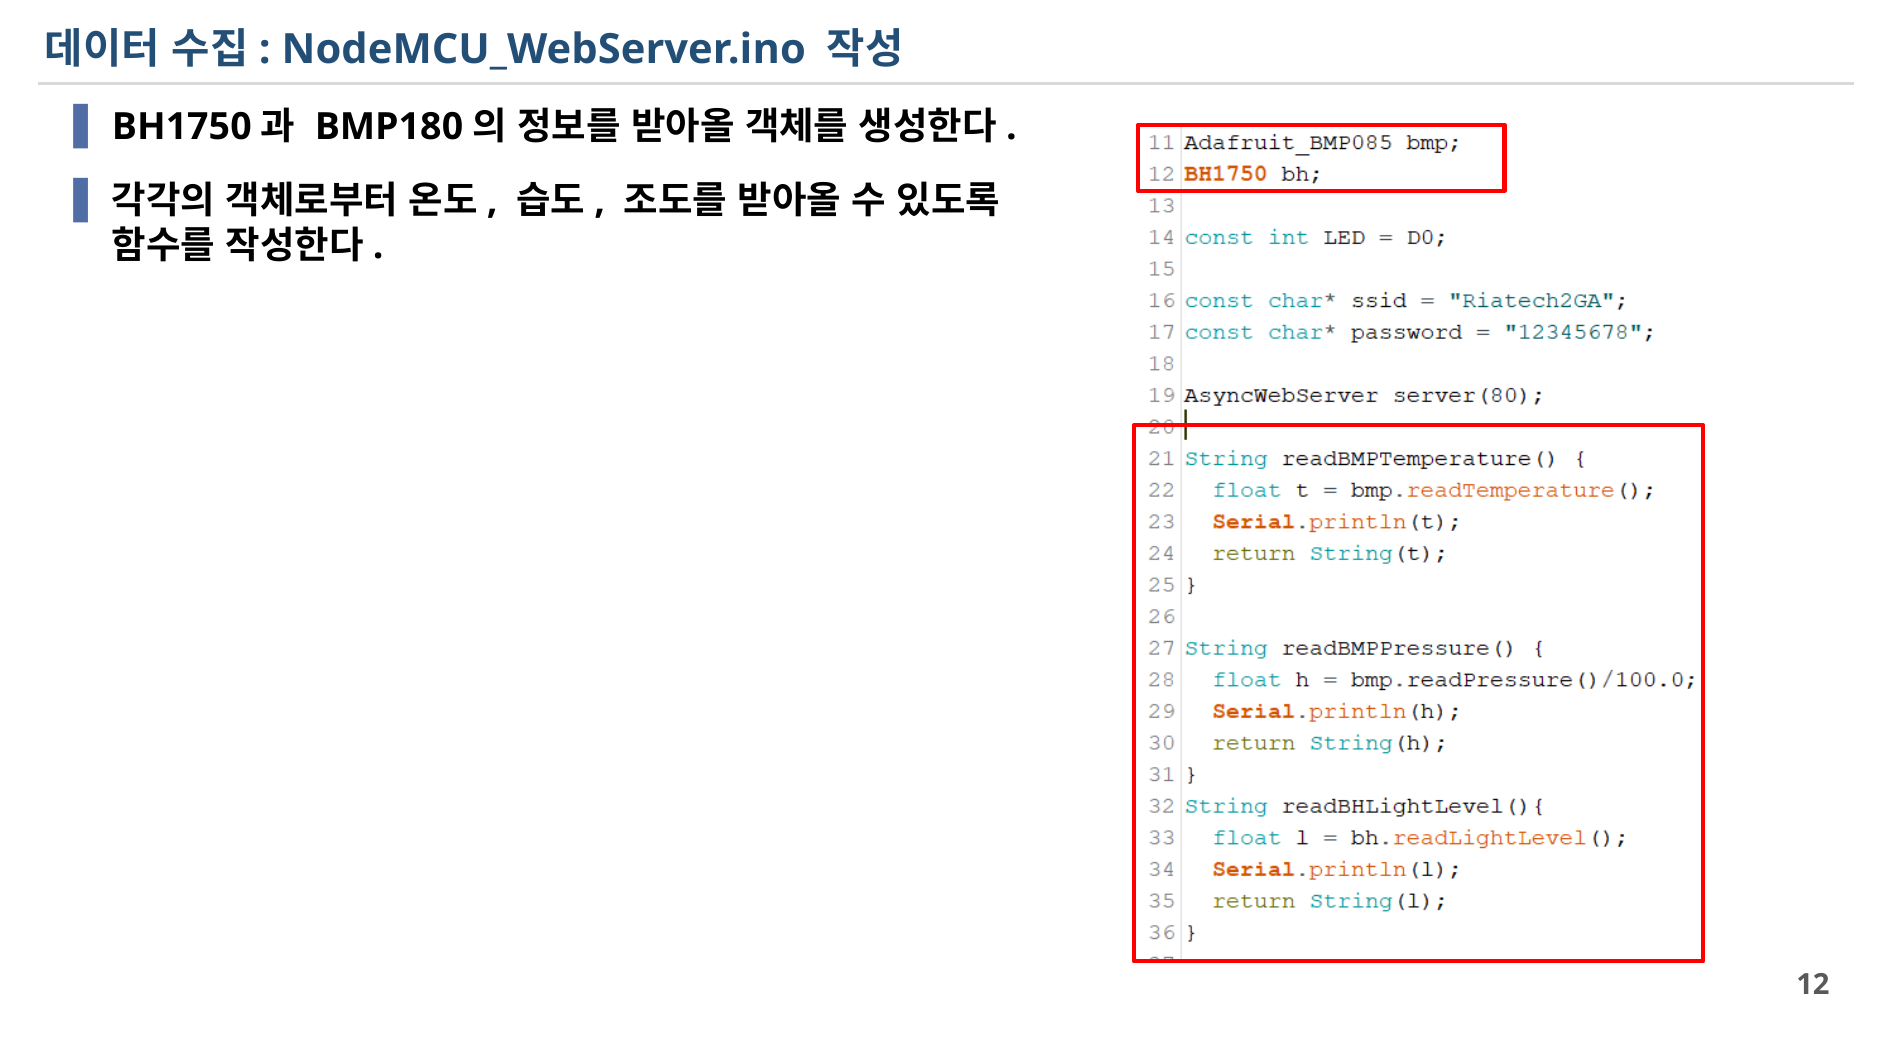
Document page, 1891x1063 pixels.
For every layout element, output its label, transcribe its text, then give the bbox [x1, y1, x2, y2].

slide_number 12 [1703, 956, 1845, 1014]
picture [1133, 124, 1725, 962]
list BH1750과 BMP180의 정보를 받아올 객체를 생성한다. 각각의 객체로부터 온도, 습도, 조도를 받아올 수 있도록 함수를 작성한다. [43, 94, 1052, 934]
title 데이터 수집: NodeMCU_WebServer.ino 작성 [29, 13, 1809, 80]
